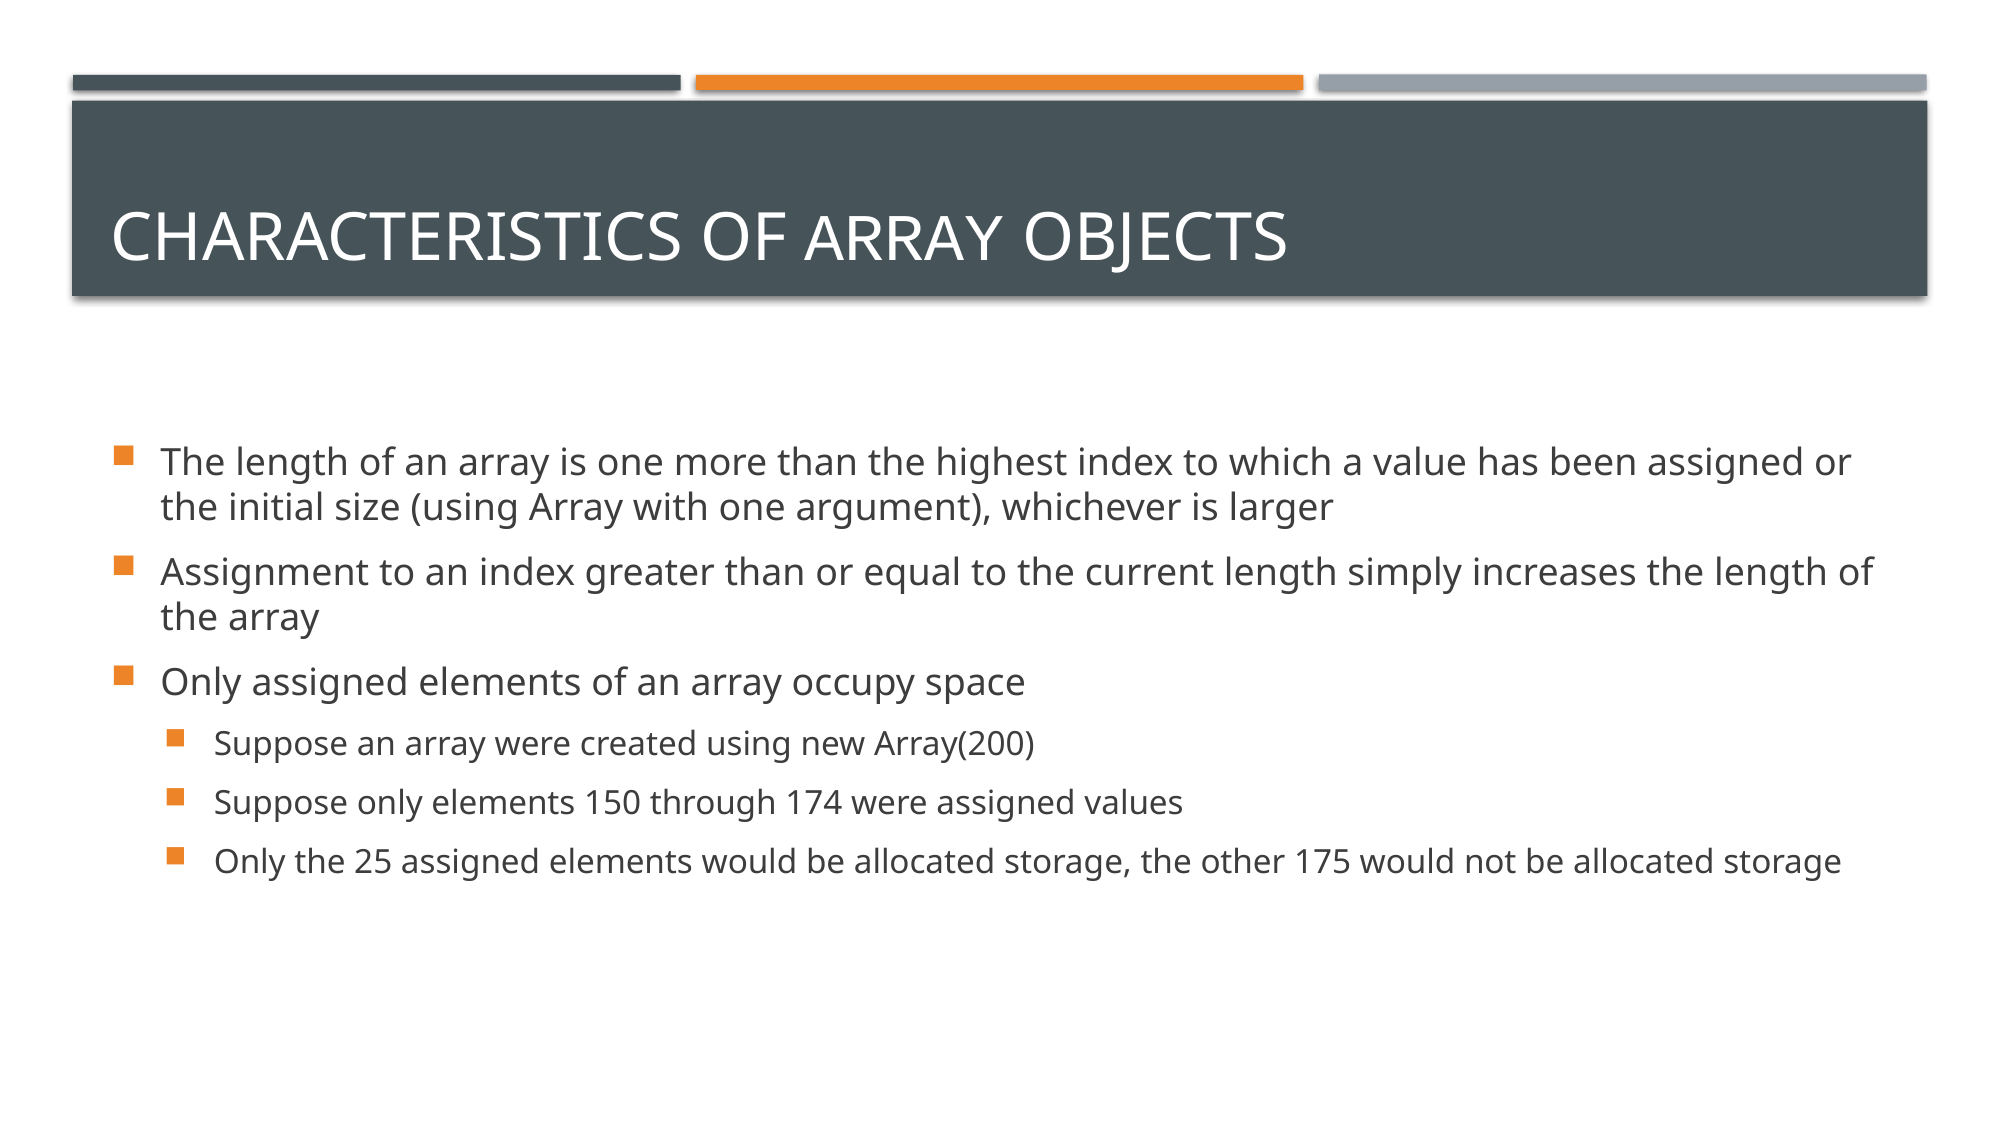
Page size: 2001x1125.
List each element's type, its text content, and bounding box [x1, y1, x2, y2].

title Characteristics of Array Objects [95, 115, 1905, 282]
list The length of an array is one more than the highest index to which a value has been assigned or the initial size (using Array with one argument), whichever is larger Assignment to an index greater than or equal to the current length simply increases the length of the array Only assigned elements of an array occupy space Suppose an array were created using new Array(200) Suppose only elements 150 through 174 were assigned values Only the 25 assigned elements would be allocated storage, the other 175 would not be allocated storage [95, 357, 1905, 962]
